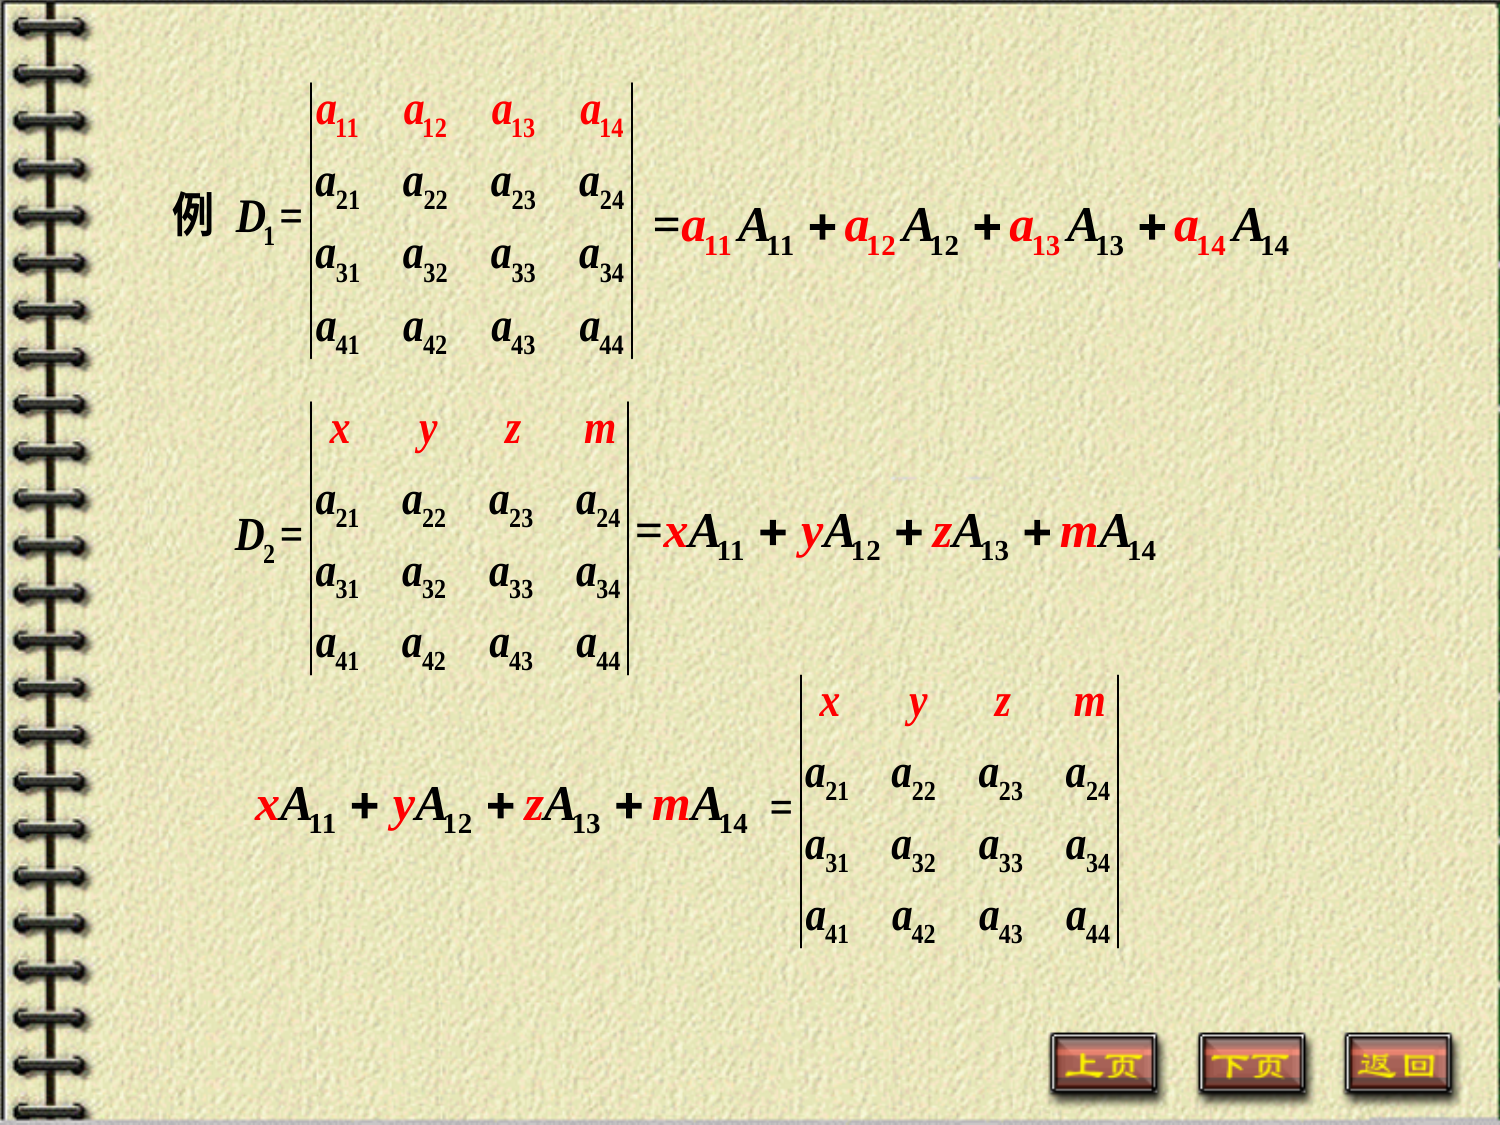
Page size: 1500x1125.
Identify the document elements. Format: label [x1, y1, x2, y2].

text_box [229, 396, 634, 680]
text_box [767, 670, 1124, 953]
text_box [631, 503, 1162, 567]
text_box [248, 776, 753, 840]
picture [0, 0, 1500, 1125]
text_box [649, 197, 1294, 261]
text_box [170, 77, 638, 364]
